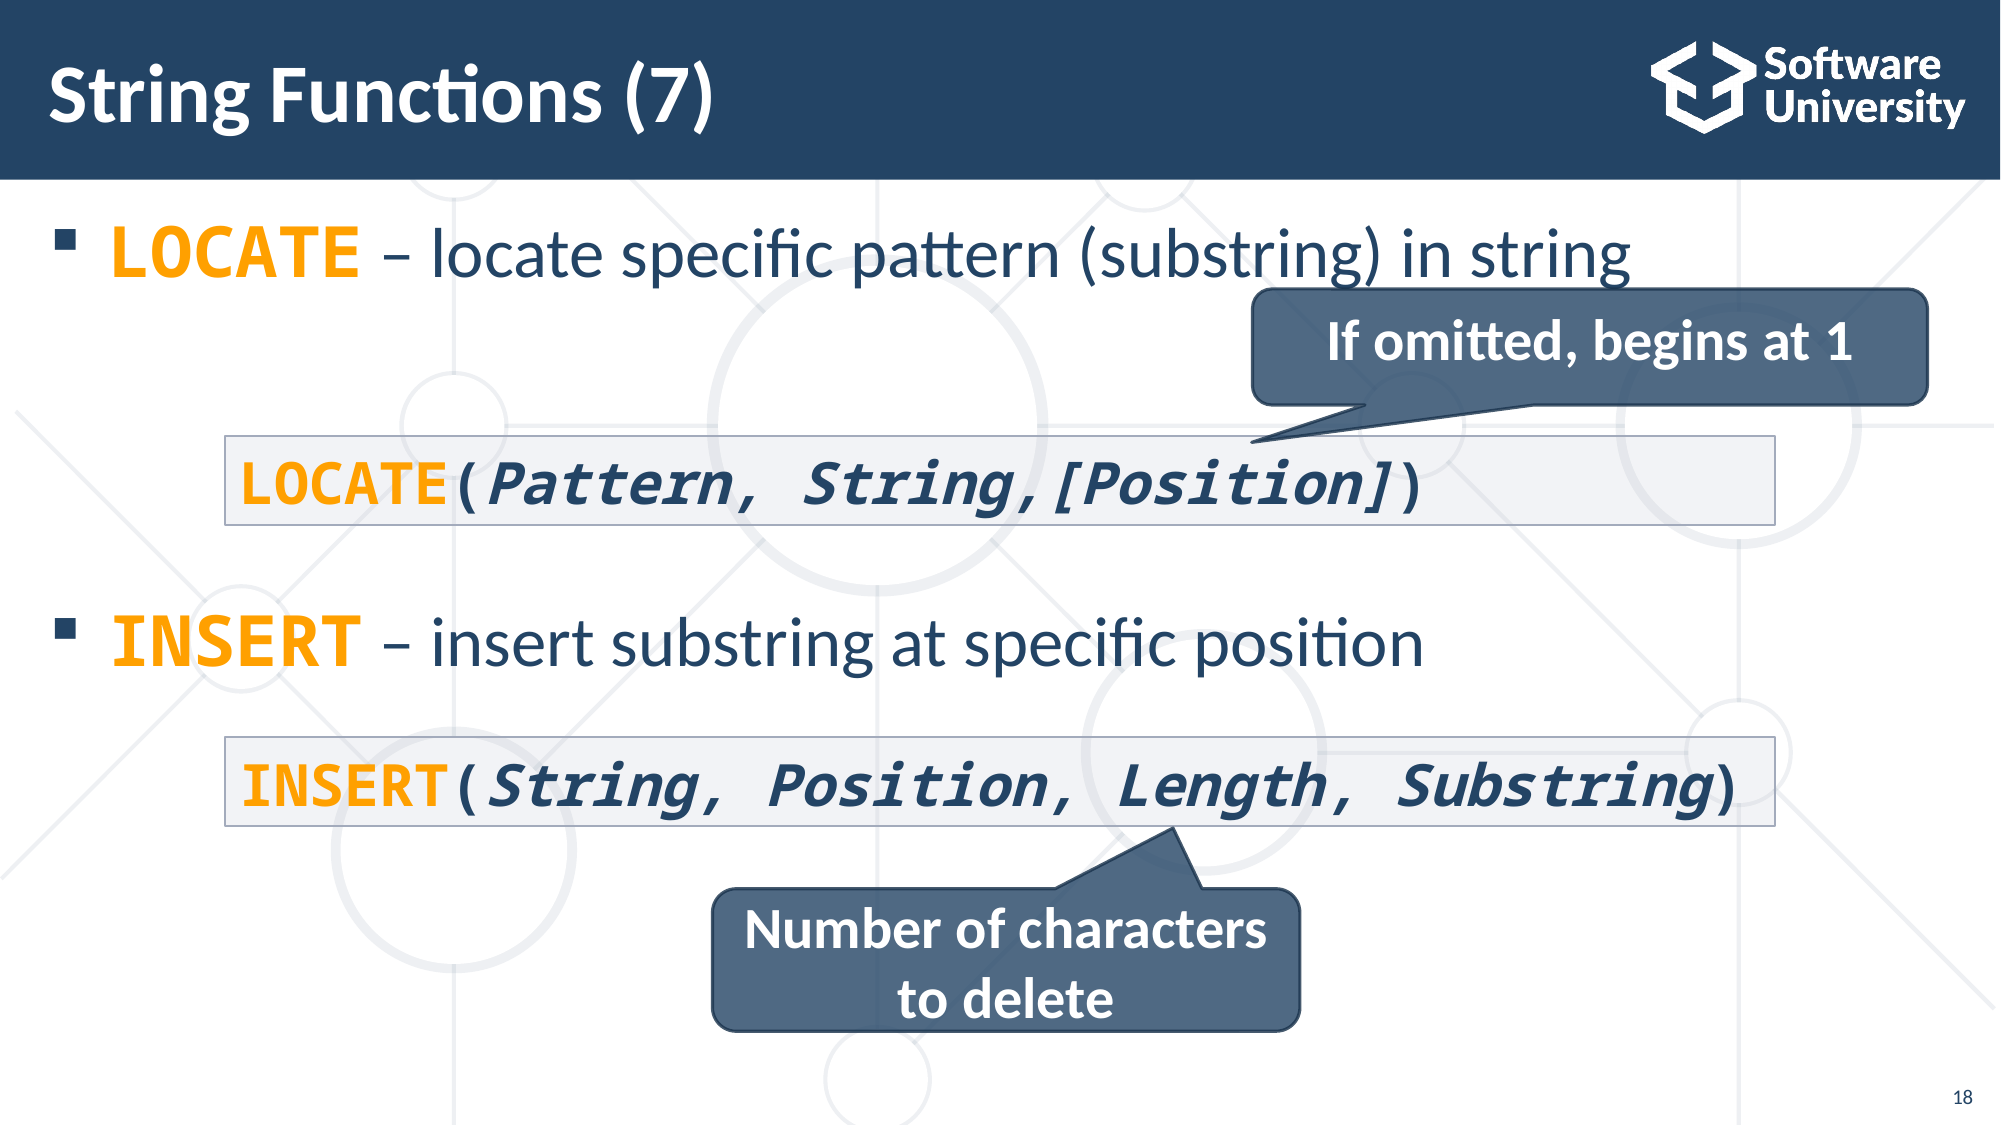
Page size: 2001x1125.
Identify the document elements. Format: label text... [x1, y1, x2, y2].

picture [1651, 41, 1966, 134]
text_box Number of characters to delete [710, 826, 1303, 1034]
list LOCATE – locate specific pattern (substring) in string INSERT – insert substring at specific position [31, 196, 1970, 846]
text_box INSERT(String, Position, Length, Substring) [224, 737, 1775, 826]
slide_number 18 [1927, 1067, 1989, 1117]
text_box LOCATE(Pattern, String,[Position]) [225, 435, 1775, 526]
text_box If omitted, begins at 1 [1249, 286, 1930, 445]
title String Functions (7) [31, 16, 1625, 162]
